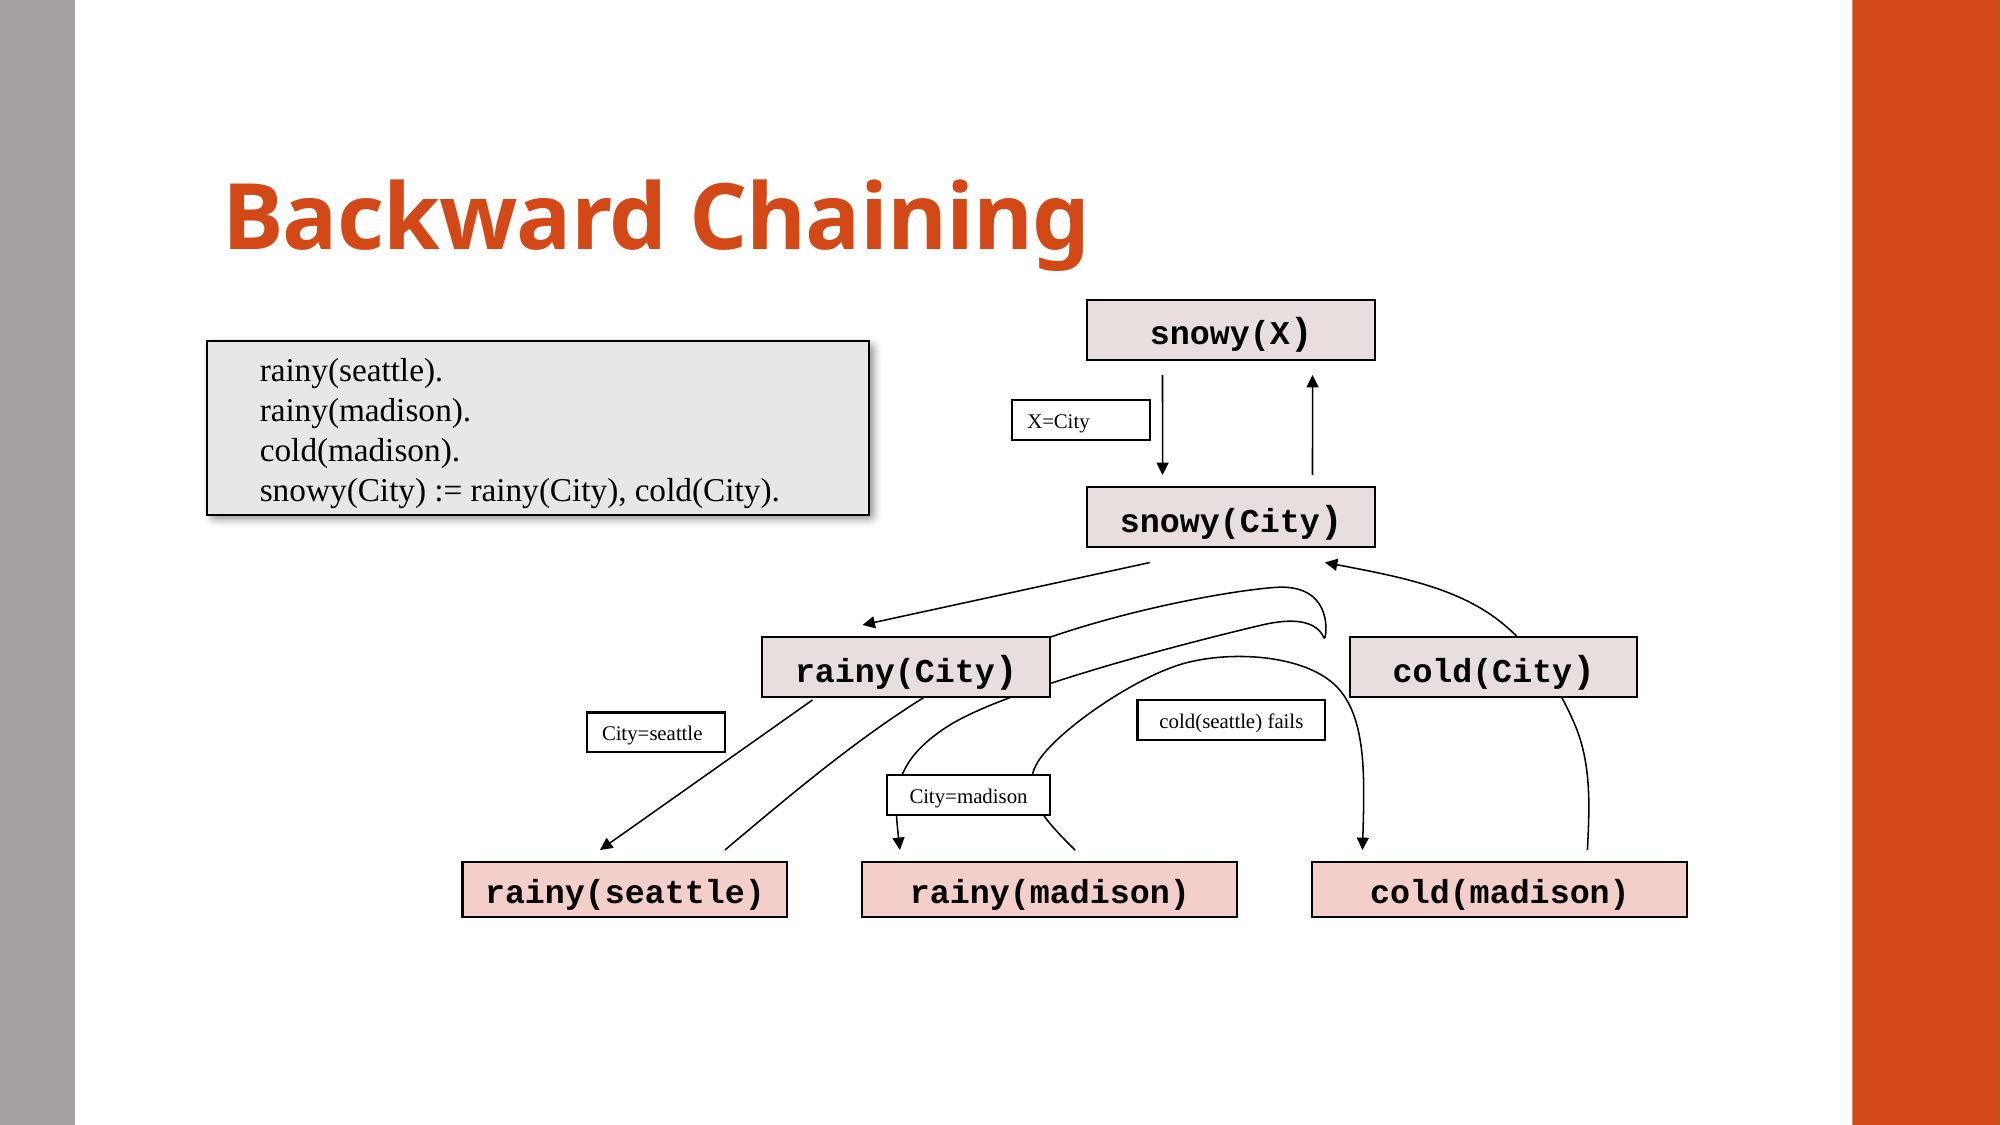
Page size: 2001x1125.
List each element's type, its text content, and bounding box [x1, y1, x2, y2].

text_box rainy(City) [762, 637, 1050, 698]
text_box rainy(seattle). rainy(madison). cold(madison). snowy(City) := rainy(City), cold(City). [206, 340, 870, 516]
text_box [862, 562, 1151, 629]
text_box cold(madison) [1312, 862, 1688, 918]
text_box [724, 698, 1010, 851]
text_box City=seattle [587, 712, 725, 753]
text_box snowy(X) [1087, 299, 1375, 360]
text_box X=City [1012, 399, 1150, 440]
text_box [1324, 558, 1518, 637]
text_box [1032, 656, 1370, 851]
title Backward Chaining [206, 48, 1797, 278]
text_box cold(City) [1349, 637, 1638, 698]
text_box City=madison [887, 774, 1050, 815]
text_box rainy(seattle) [462, 862, 788, 918]
text_box [1156, 374, 1169, 475]
text_box [1050, 587, 1327, 684]
text_box [600, 699, 813, 850]
text_box [1448, 698, 1589, 850]
text_box snowy(City) [1087, 487, 1375, 548]
text_box rainy(madison) [862, 862, 1238, 918]
text_box [1306, 375, 1319, 475]
